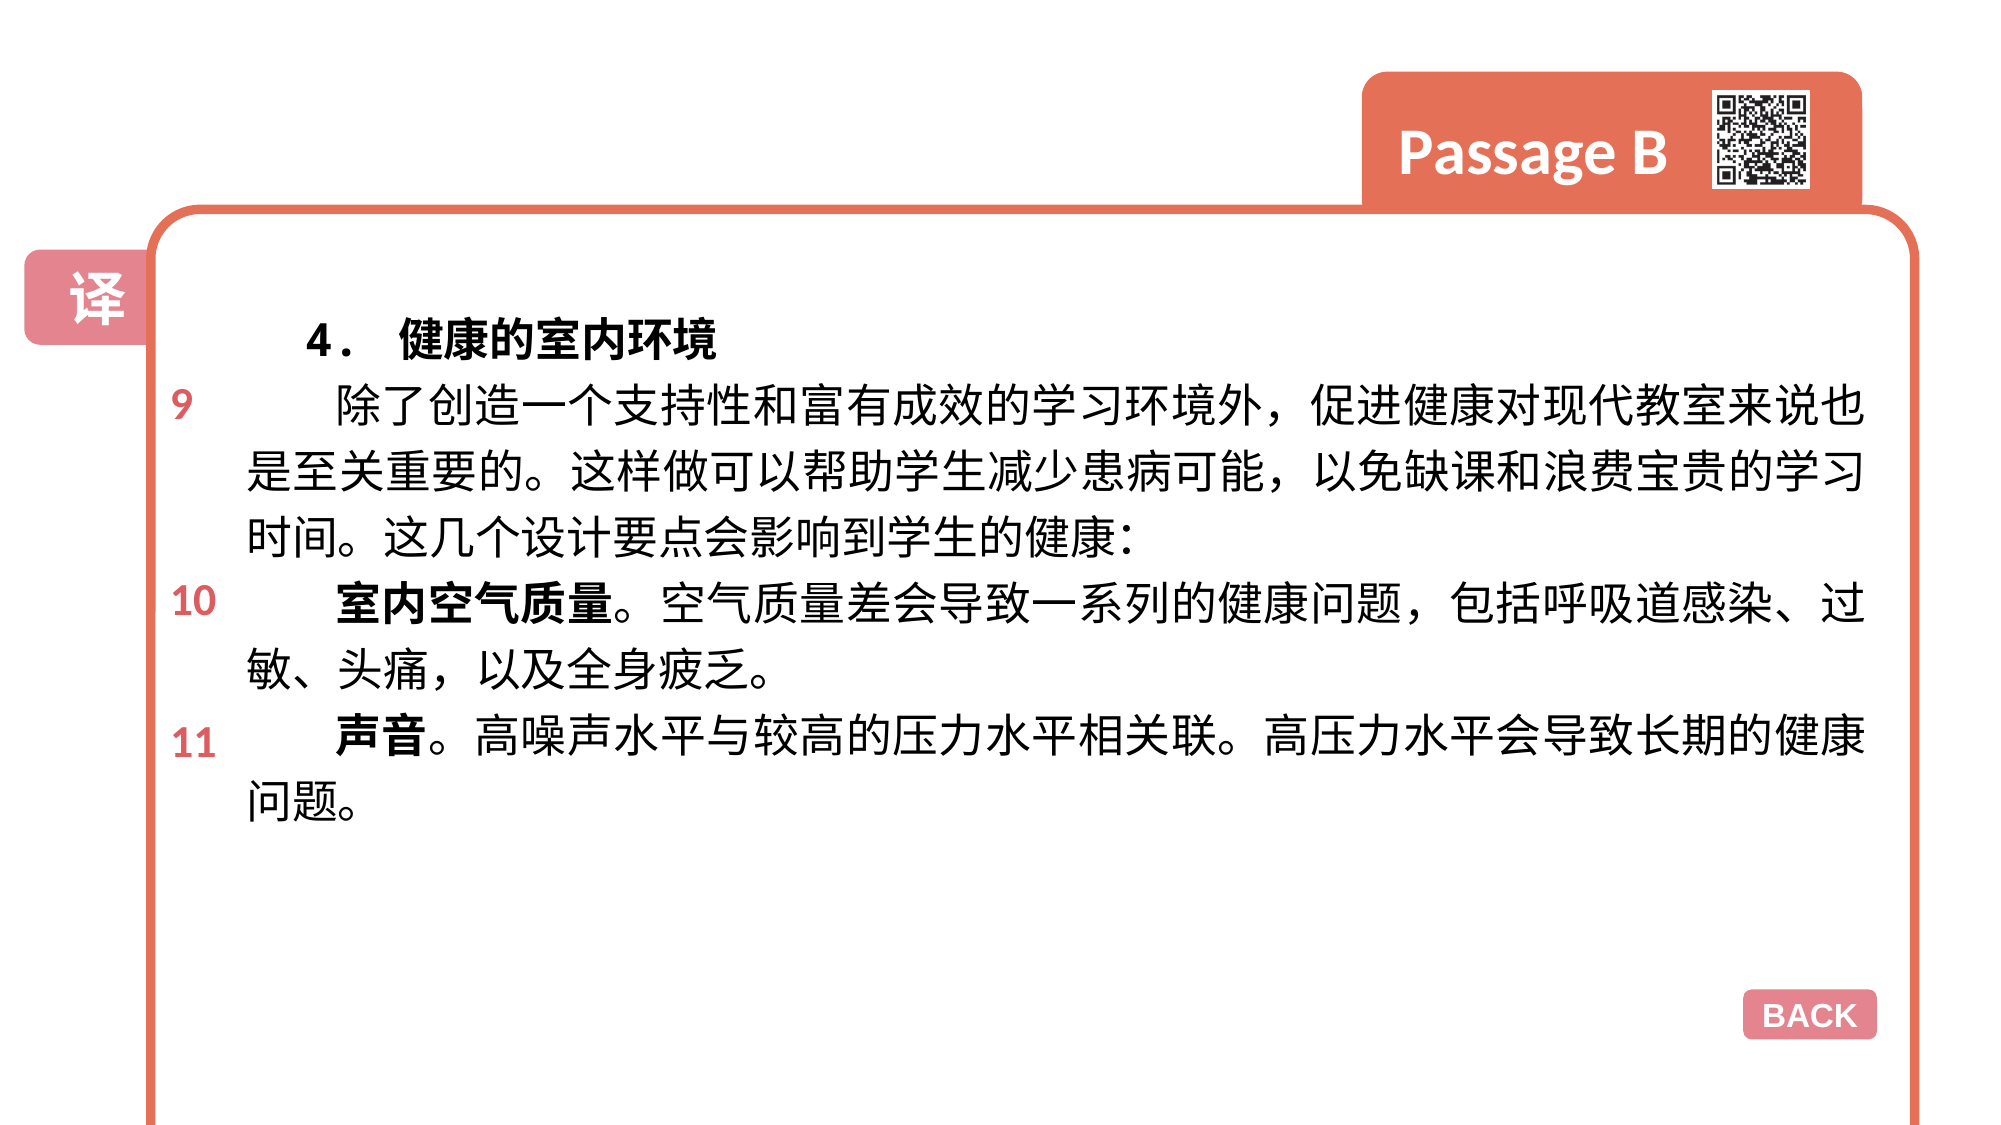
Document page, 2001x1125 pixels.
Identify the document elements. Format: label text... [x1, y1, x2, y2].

text_box BACK [1742, 988, 1879, 1041]
text_box 9 [154, 234, 232, 430]
text_box 4. 健康的室内环境 除了创造一个支持性和富有成效的学习环境外，促进健康对现代教室来说也是至关重要的。这样做可以帮助学生减少患病可能，以免缺课和浪费宝贵的学习时间。这几个设计要点会影响到学生的健康： 室内空气质量。空气质量差会导致一系列的健康问题，包括呼吸道感染、过敏、头痛，以及全身疲乏。 声音。高噪声水平与较高的压力水平相关联。高压力水平会导致长期的健康问题。 [231, 161, 1882, 901]
text_box 10 [154, 430, 232, 962]
text_box 11 [155, 572, 233, 1105]
picture [1712, 90, 1810, 161]
